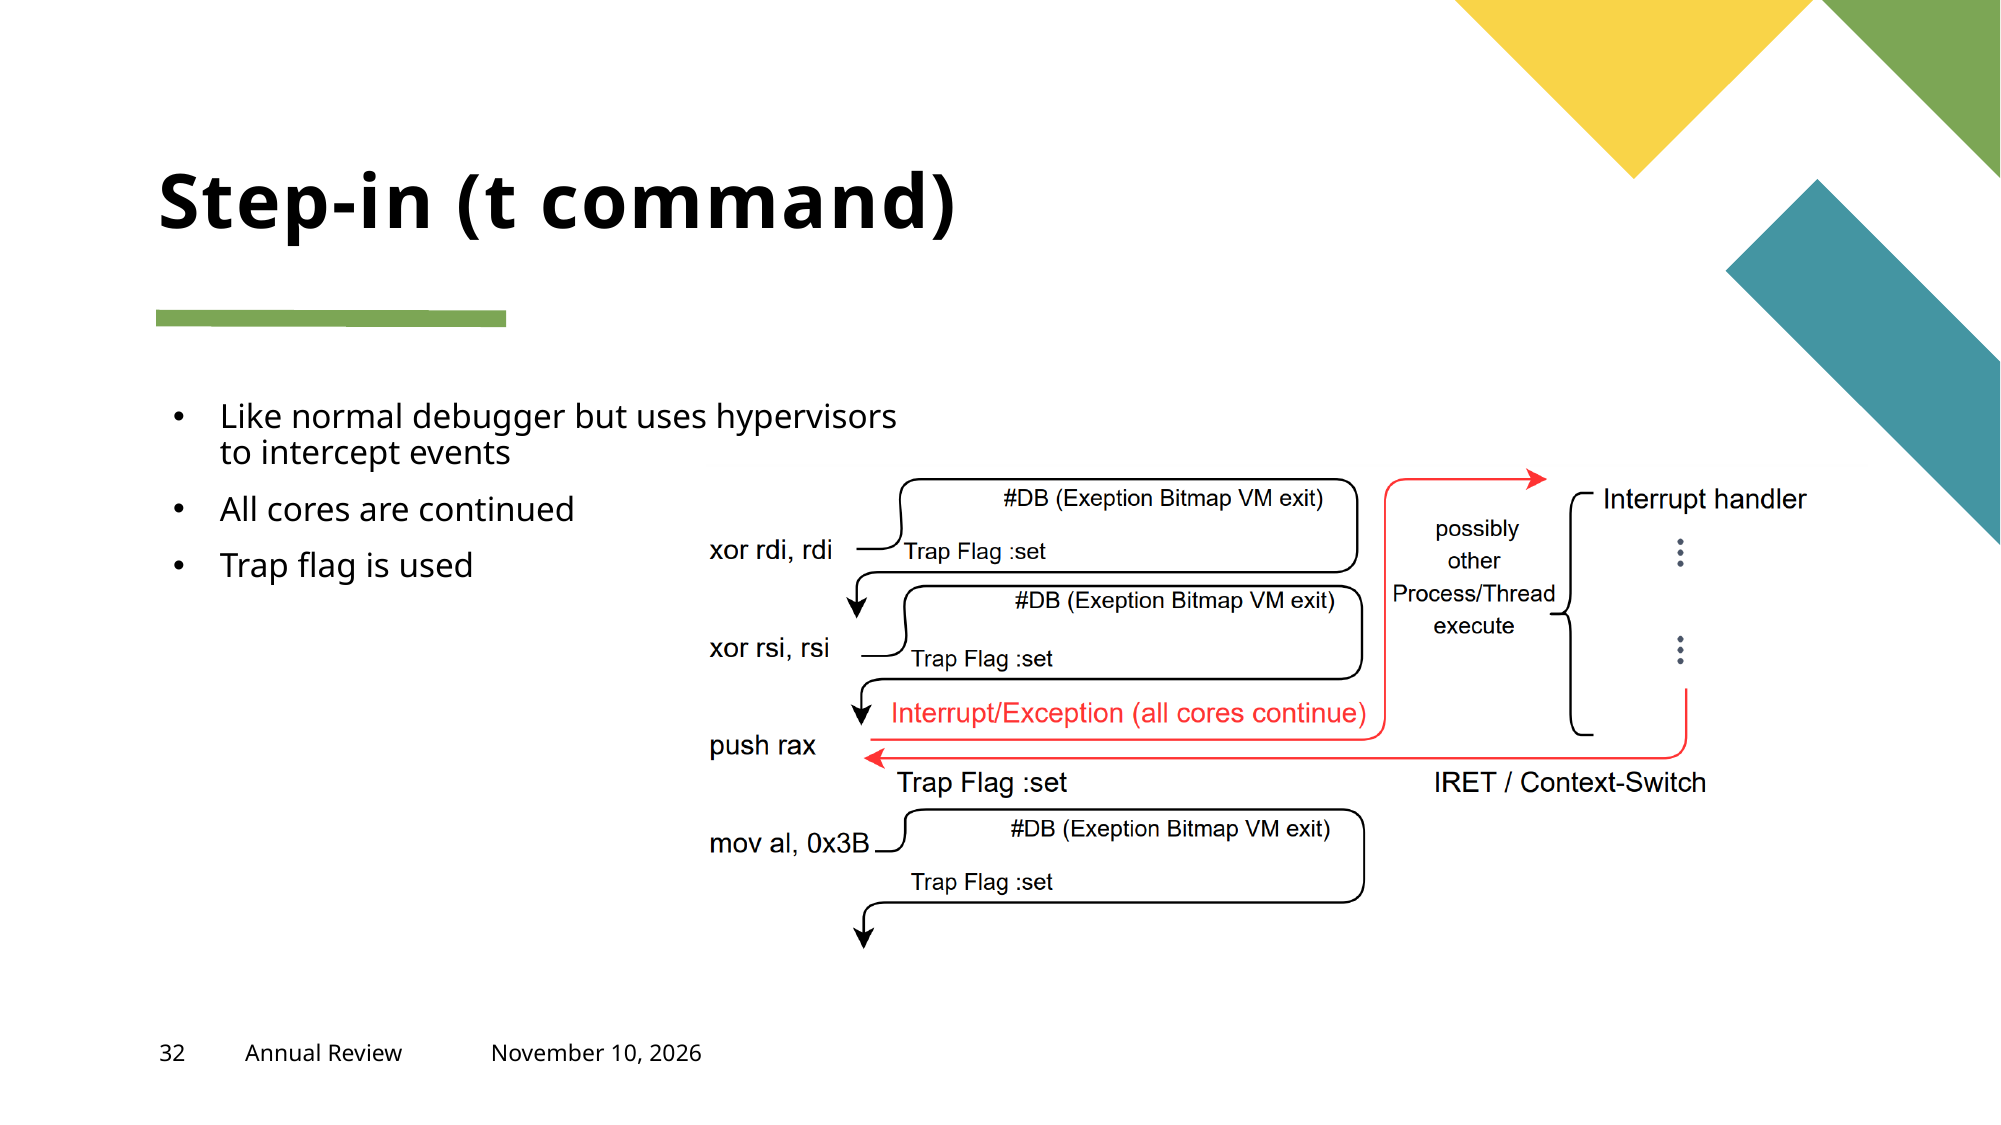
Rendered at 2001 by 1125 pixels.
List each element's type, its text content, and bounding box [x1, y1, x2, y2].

list Like normal debugger but uses hypervisors to intercept events All cores are continued Trap flag is used [158, 392, 952, 487]
slide_number 32 [159, 1038, 246, 1080]
picture [706, 464, 1868, 967]
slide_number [491, 1038, 707, 1080]
title Step-in (t command) [158, 144, 969, 245]
footer Annual Review [246, 1038, 491, 1080]
